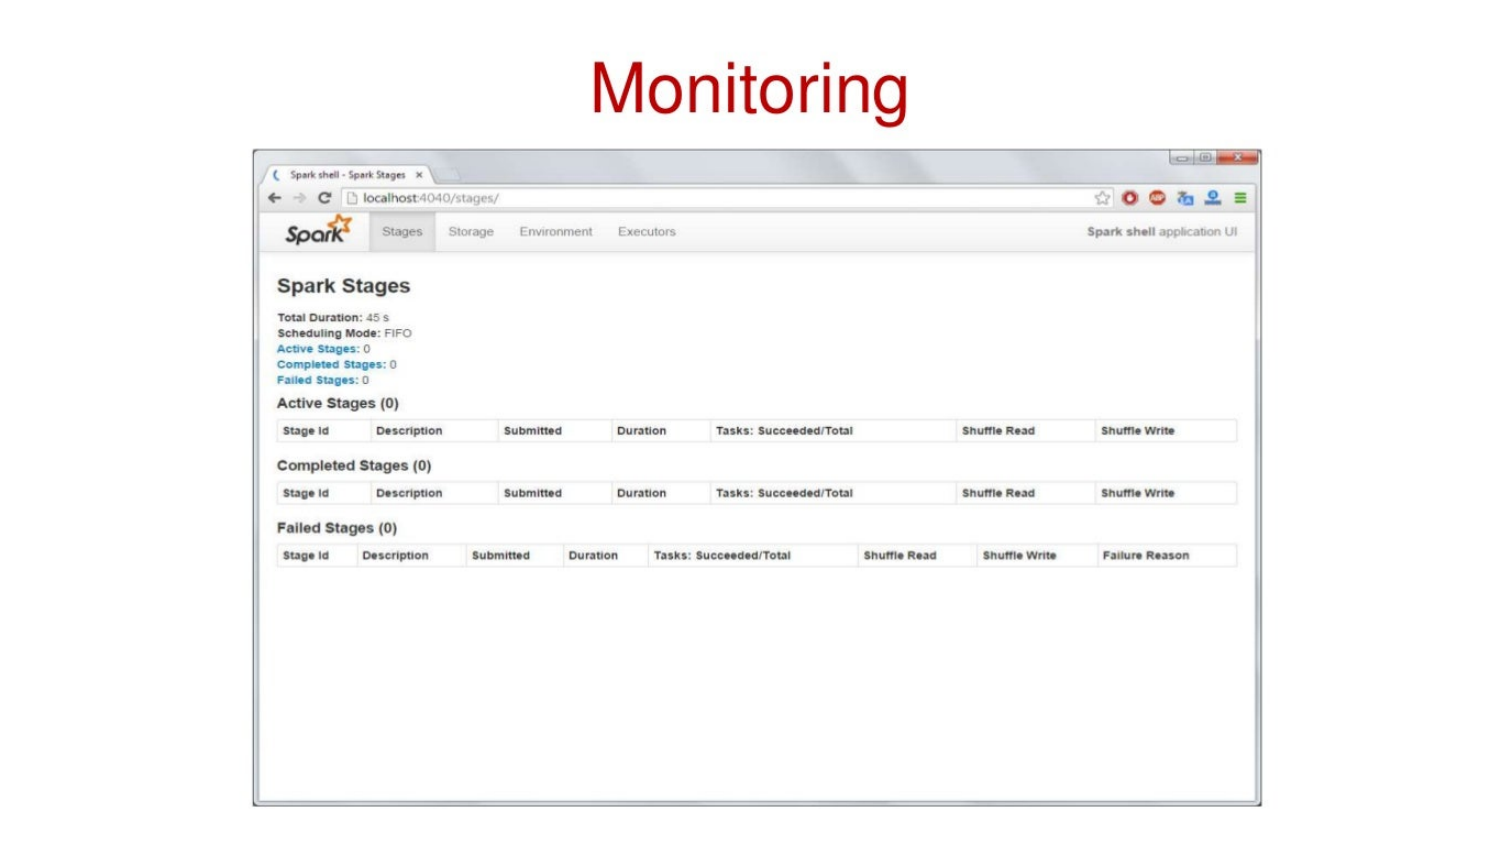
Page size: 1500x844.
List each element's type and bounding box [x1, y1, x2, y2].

picture [187, 0, 1313, 844]
